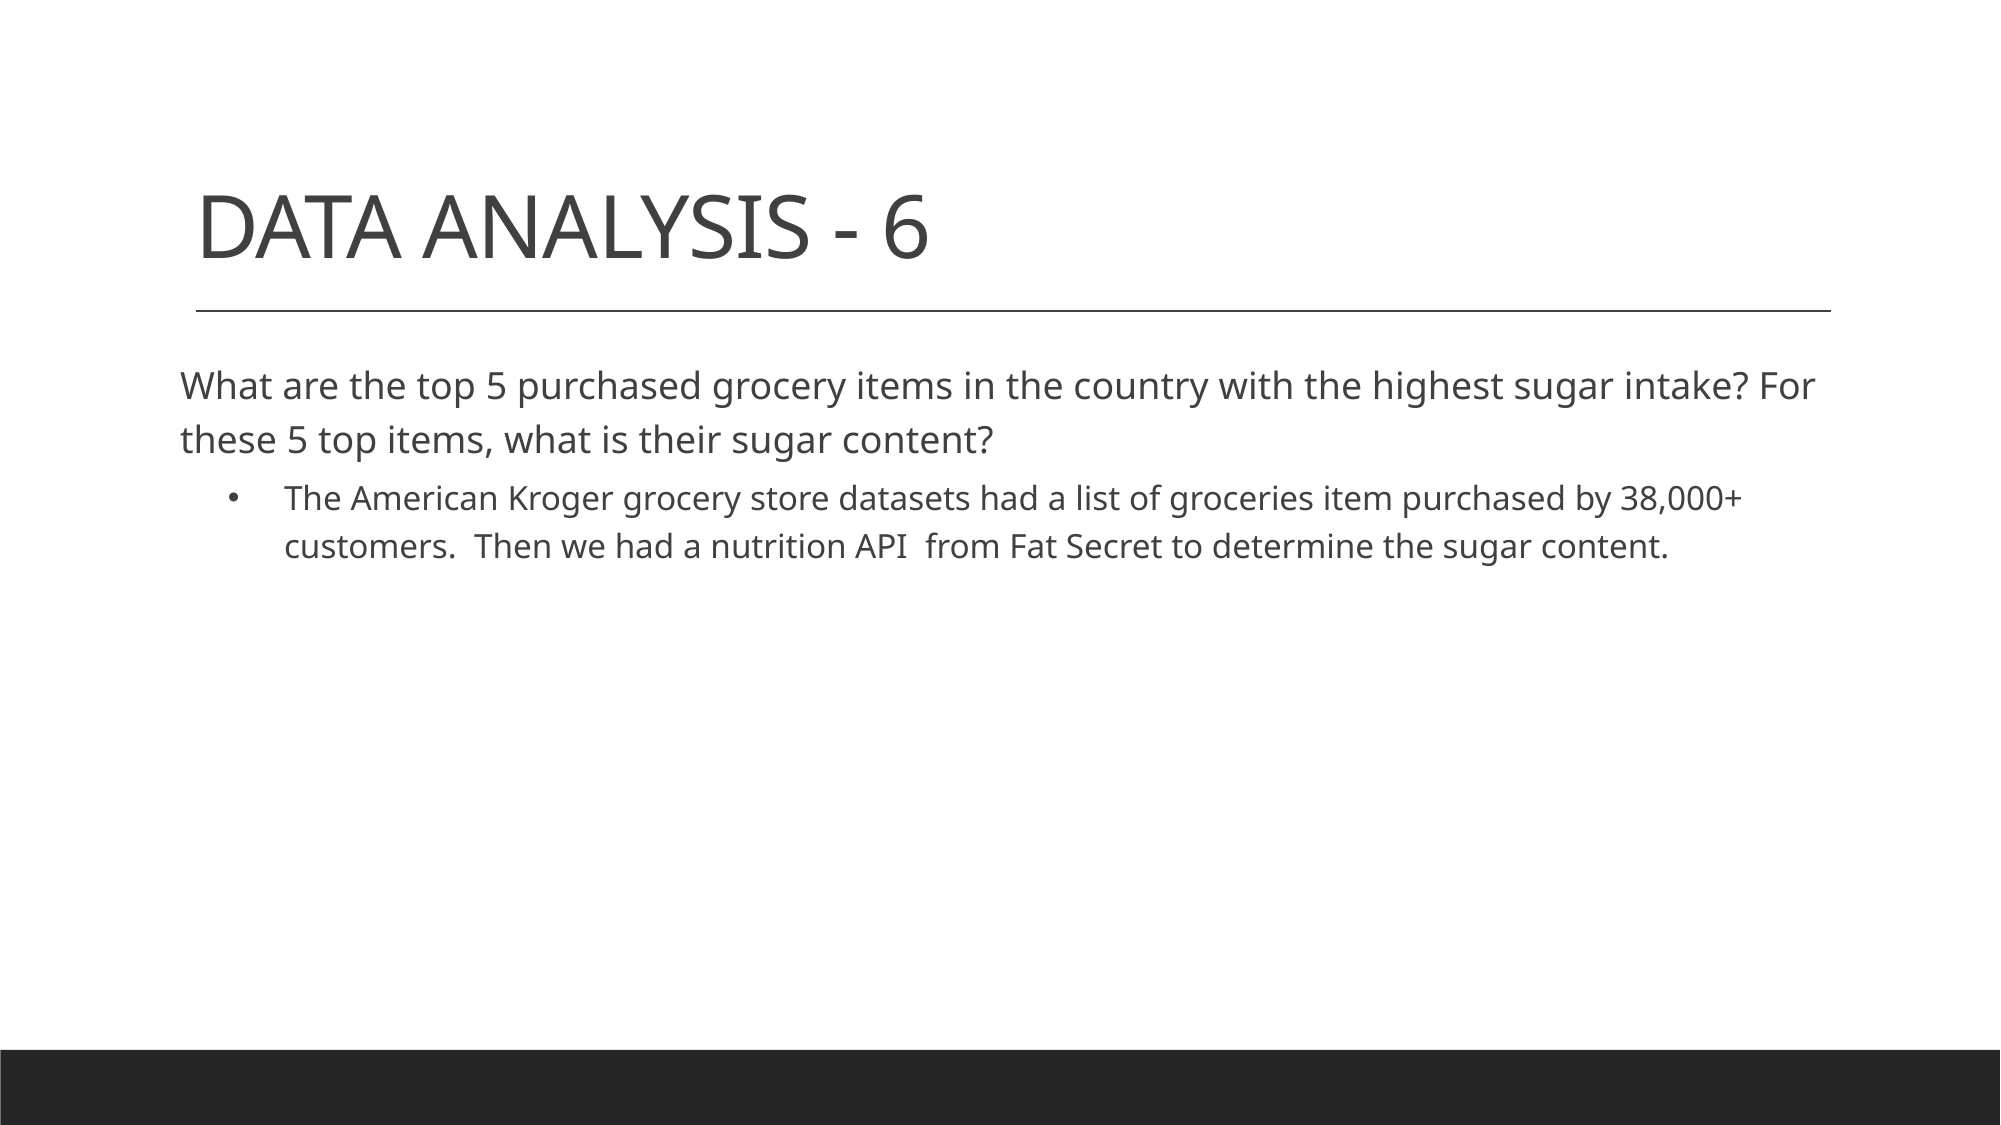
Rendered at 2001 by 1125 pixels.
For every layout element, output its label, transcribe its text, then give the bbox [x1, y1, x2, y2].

title DATA ANALYSIS - 6 [180, 47, 1830, 285]
list What are the top 5 purchased grocery items in the country with the highest sugar intake? For these 5 top items, what is their sugar content? The American Kroger grocery store datasets had a list of groceries item purchased by 38,000+ customers. Then we had a nutrition API from Fat Secret to determine the sugar content. [180, 345, 1830, 963]
